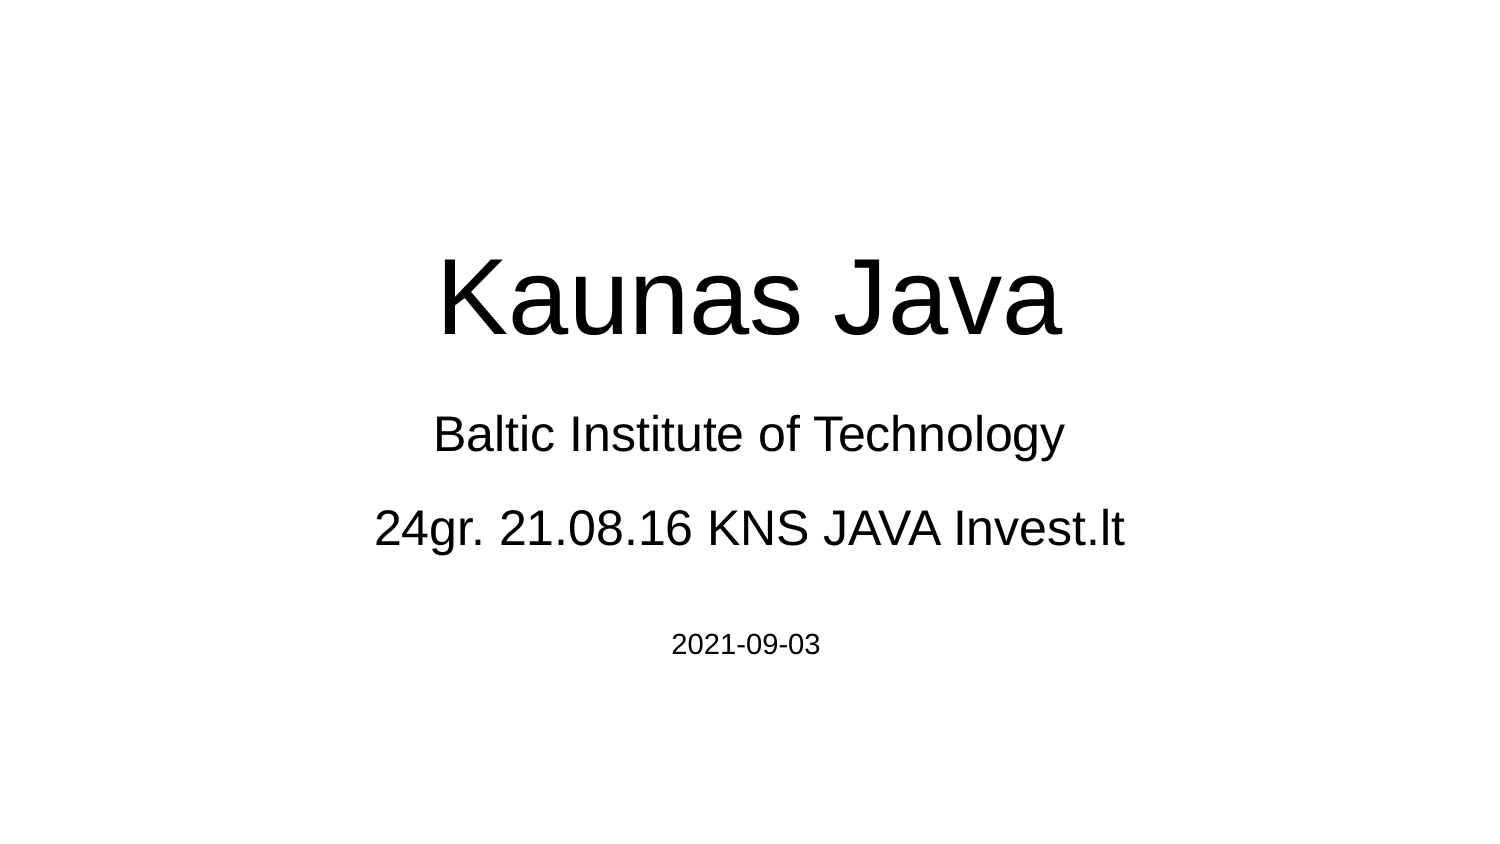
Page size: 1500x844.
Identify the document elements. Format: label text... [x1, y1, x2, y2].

subtitle Baltic Institute of Technology 24gr. 21.08.16 KNS JAVA Invest.lt [51, 377, 1449, 605]
text_box 2021-09-03 [656, 610, 844, 676]
title Kaunas Java [51, 167, 1449, 372]
